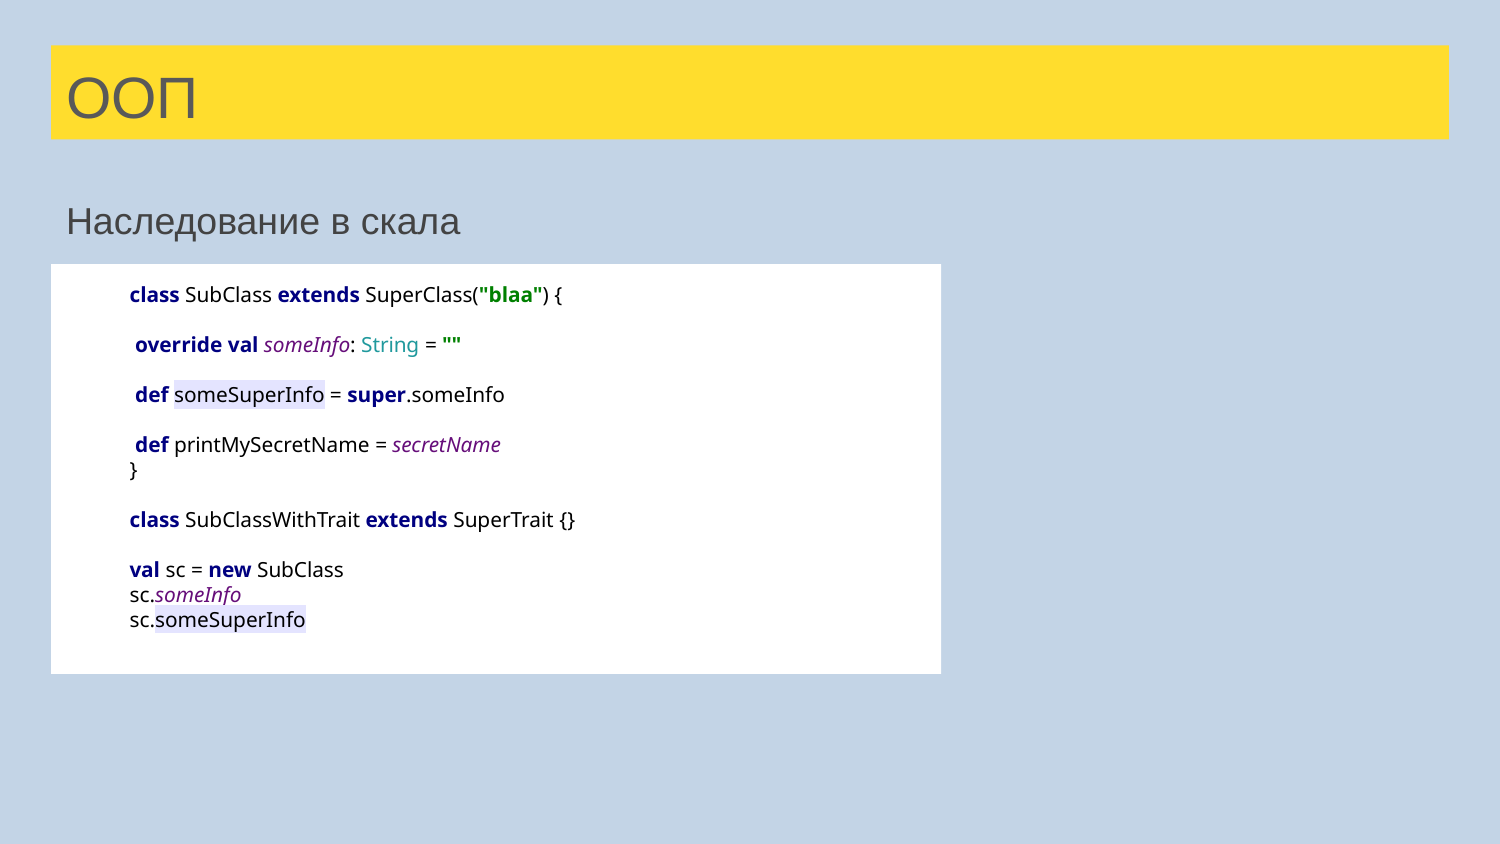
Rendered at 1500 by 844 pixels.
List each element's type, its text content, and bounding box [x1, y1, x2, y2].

title ООП [51, 45, 1449, 140]
text_box Наследование в скала [51, 181, 1449, 261]
text_box class SubClass extends SuperClass("blaa") { override val someInfo: String = "" def someSuperInfo = super.someInfo def printMySecretName = secretName } class SubClassWithTrait extends SuperTrait {} val sc = new SubClass sc.someInfo sc.someSuperInfo [51, 264, 942, 674]
